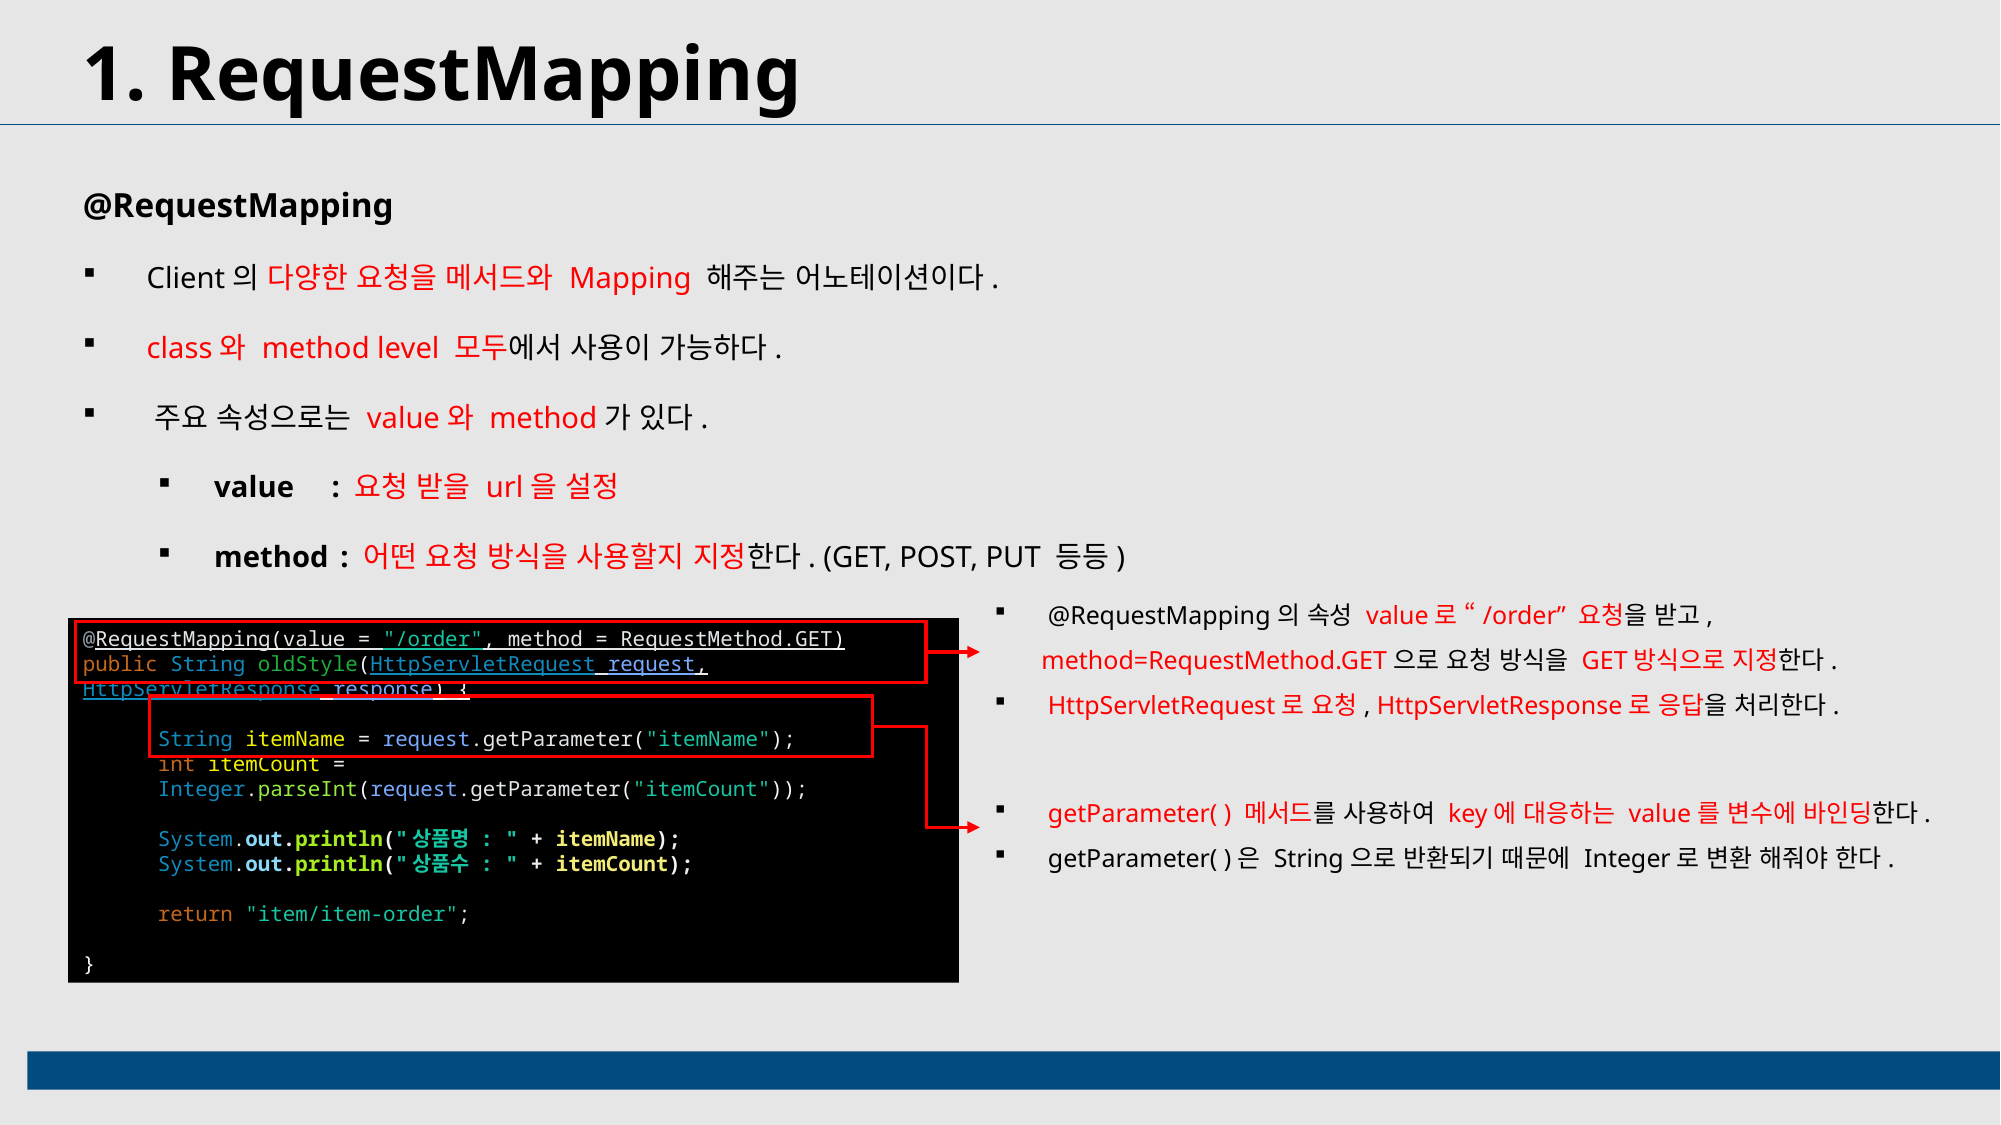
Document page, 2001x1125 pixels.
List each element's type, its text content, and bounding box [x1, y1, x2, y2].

text_box @RequestMapping(value = "/order", method = RequestMethod.GET) public String oldStyle(HttpServletRequest request, HttpServletResponse response) { String itemName = request.getParameter("itemName"); int itemCount = Integer.parseInt(request.getParameter("itemCount")); System.out.println("상품명 : " + itemName); System.out.println("상품수 : " + itemCount); return "item/item-order"; } [68, 618, 959, 983]
text_box [75, 621, 927, 683]
text_box 1. RequestMapping [68, 18, 1840, 124]
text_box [872, 726, 980, 828]
text_box @RequestMapping Client의 다양한 요청을 메서드와 Mapping 해주는 어노테이션이다. class와 method level 모두에서 사용이 가능하다. 주요 속성으로는 value와 method가 있다. value : 요청 받을 url을 설정 method : 어떤 요청 방식을 사용할지 지정한다. (GET, POST, PUT 등등) [68, 156, 1817, 581]
text_box @RequestMapping의 속성 value로 “/order” 요청을 받고, method=RequestMethod.GET으로 요청 방식을 GET방식으로 지정한다. HttpServletRequest로 요청, HttpServletResponse로 응답을 처리한다. [979, 577, 1979, 727]
text_box [149, 695, 873, 757]
text_box getParameter( ) 메서드를 사용하여 key에 대응하는 value를 변수에 바인딩한다. getParameter( )은 String으로 반환되기 때문에 Integer로 변환 해줘야 한다. [979, 775, 1979, 880]
text_box [26, 1050, 2000, 1091]
